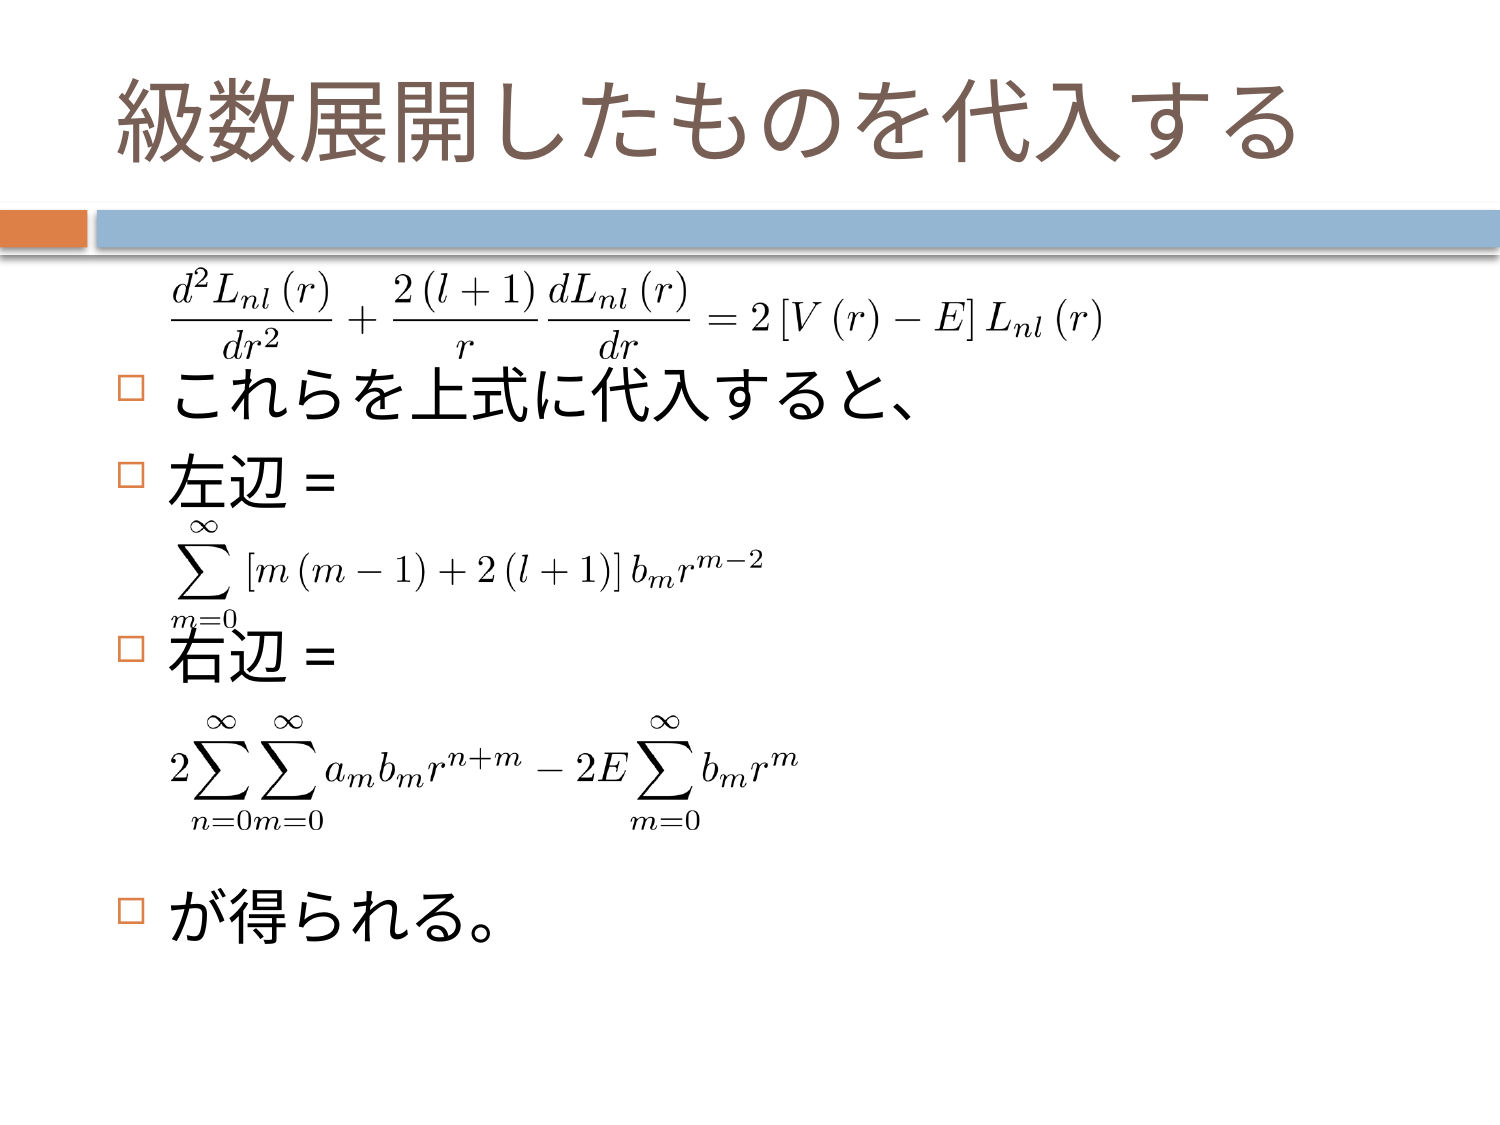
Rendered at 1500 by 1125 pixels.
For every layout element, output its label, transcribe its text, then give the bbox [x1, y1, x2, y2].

picture [170, 715, 798, 831]
title 級数展開したものを代入する [100, 37, 1438, 200]
list これらを上式に代入すると、 左辺= 右辺= が得られる。 [100, 262, 1438, 1000]
picture [170, 266, 1102, 359]
picture [170, 519, 763, 629]
